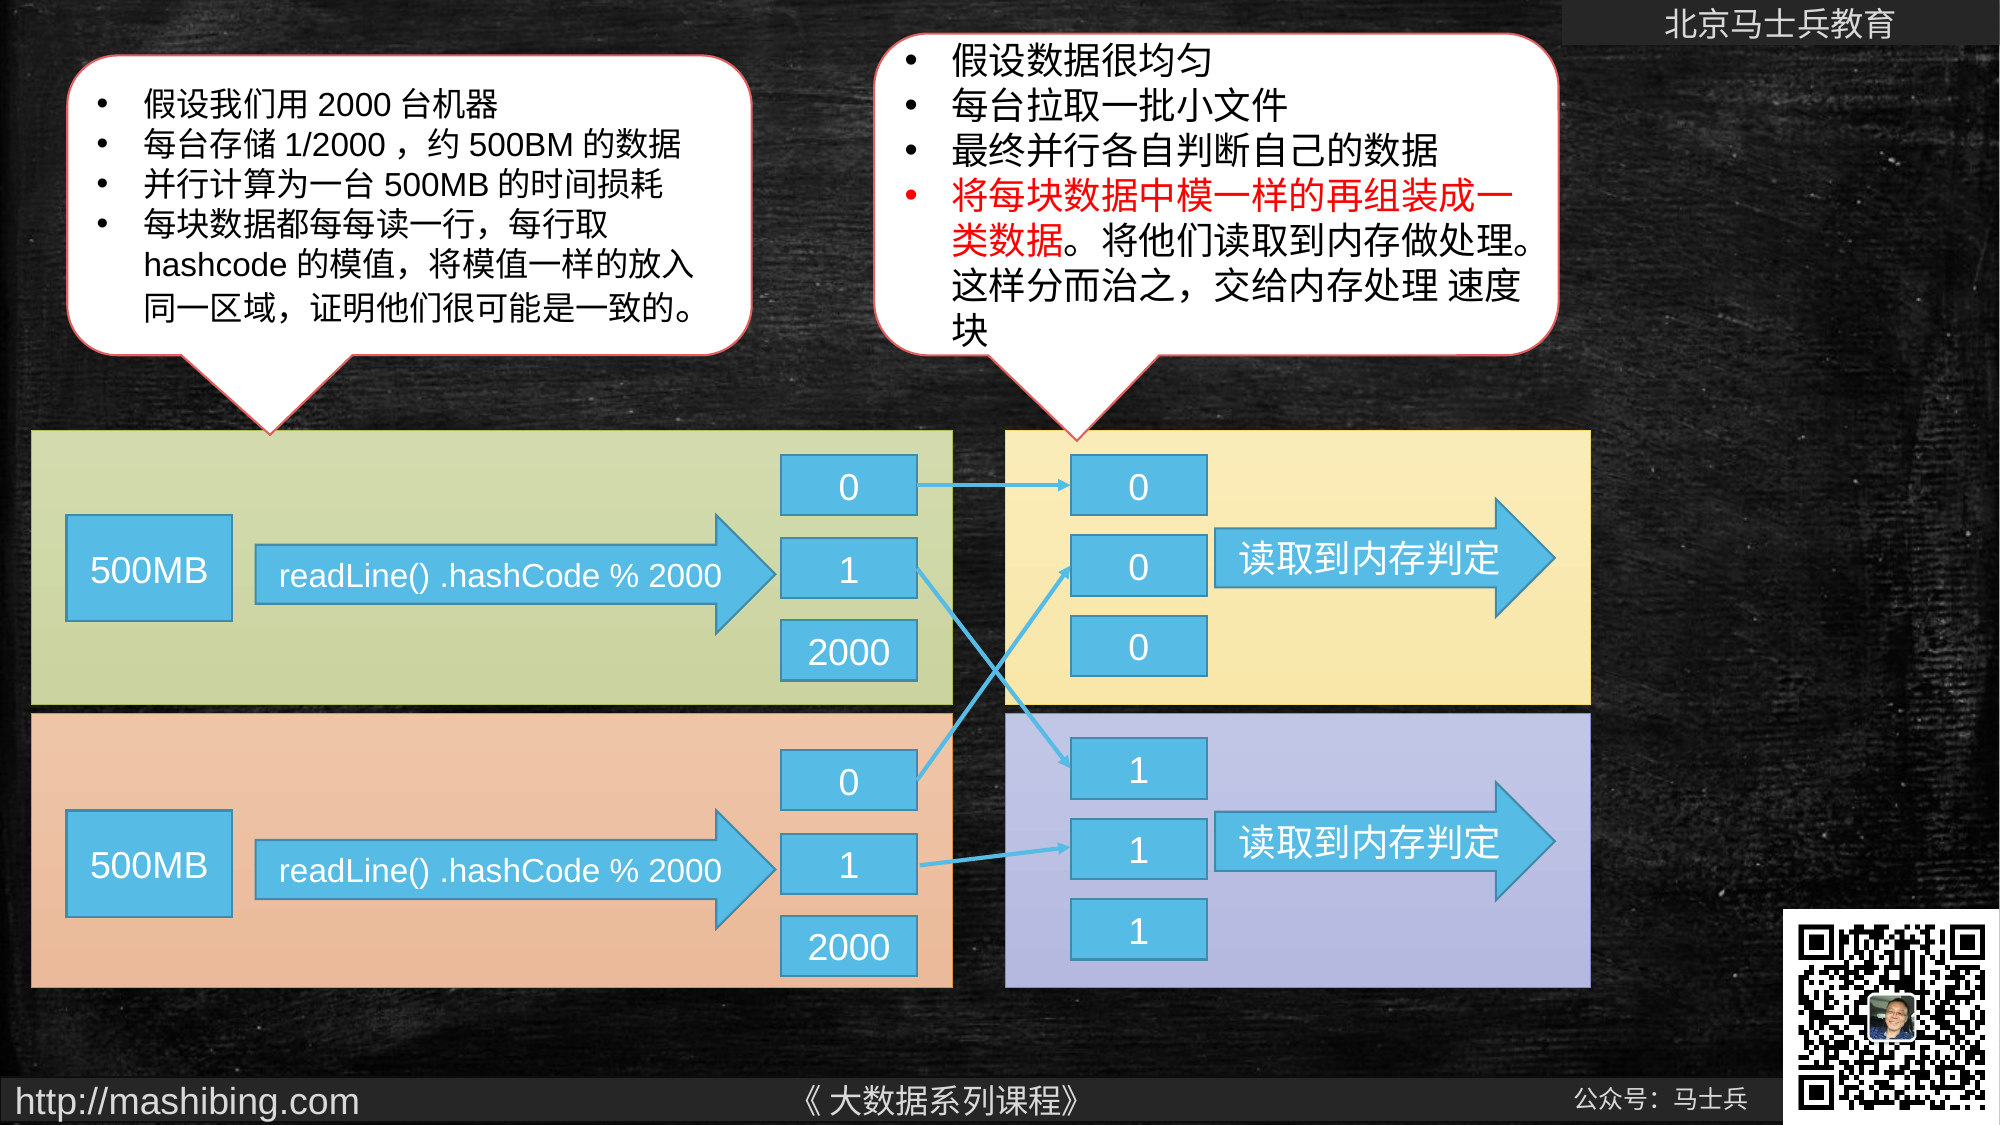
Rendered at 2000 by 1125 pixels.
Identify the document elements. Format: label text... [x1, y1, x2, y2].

text_box 0 [780, 749, 918, 811]
text_box [1005, 430, 1591, 705]
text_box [916, 568, 1071, 769]
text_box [916, 769, 1071, 781]
text_box 0 [1071, 615, 1208, 677]
text_box readLine() .hashCode % 2000 [254, 512, 777, 636]
text_box 0 [1070, 454, 1208, 516]
text_box 2000 [780, 915, 918, 977]
text_box 500MB [65, 809, 233, 918]
text_box [31, 713, 953, 988]
text_box 读取到内存判定 [1214, 779, 1557, 903]
text_box 读取到内存判定 [1214, 496, 1557, 620]
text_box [919, 846, 1071, 866]
text_box 假设数据很均匀 每台拉取一批小文件 最终并行各自判断自己的数据 将每块数据中模一样的再组装成一类数据。将他们读取到内存做处理。这样分而治之，交给内存处理 速度块 [873, 32, 1560, 443]
text_box 1 [780, 833, 918, 895]
text_box 0 [1070, 534, 1208, 597]
text_box 500MB [65, 514, 233, 622]
text_box [1005, 713, 1591, 988]
text_box 1 [1070, 818, 1208, 880]
text_box 0 [780, 454, 918, 516]
picture [1783, 909, 2000, 1125]
text_box [31, 430, 953, 705]
text_box 2000 [780, 619, 916, 682]
text_box readLine() .hashCode % 2000 [254, 807, 777, 932]
text_box 1 [780, 537, 918, 599]
text_box 1 [1070, 898, 1208, 961]
text_box 假设我们用2000台机器 每台存储1/2000，约500BM的数据 并行计算为一台500MB的时间损耗 每块数据都每每读一行，每行取hashcode的模值，将模值一样的放入同一区域，证明他们很可能是一致的。 [66, 54, 753, 437]
text_box 1 [1070, 737, 1208, 800]
